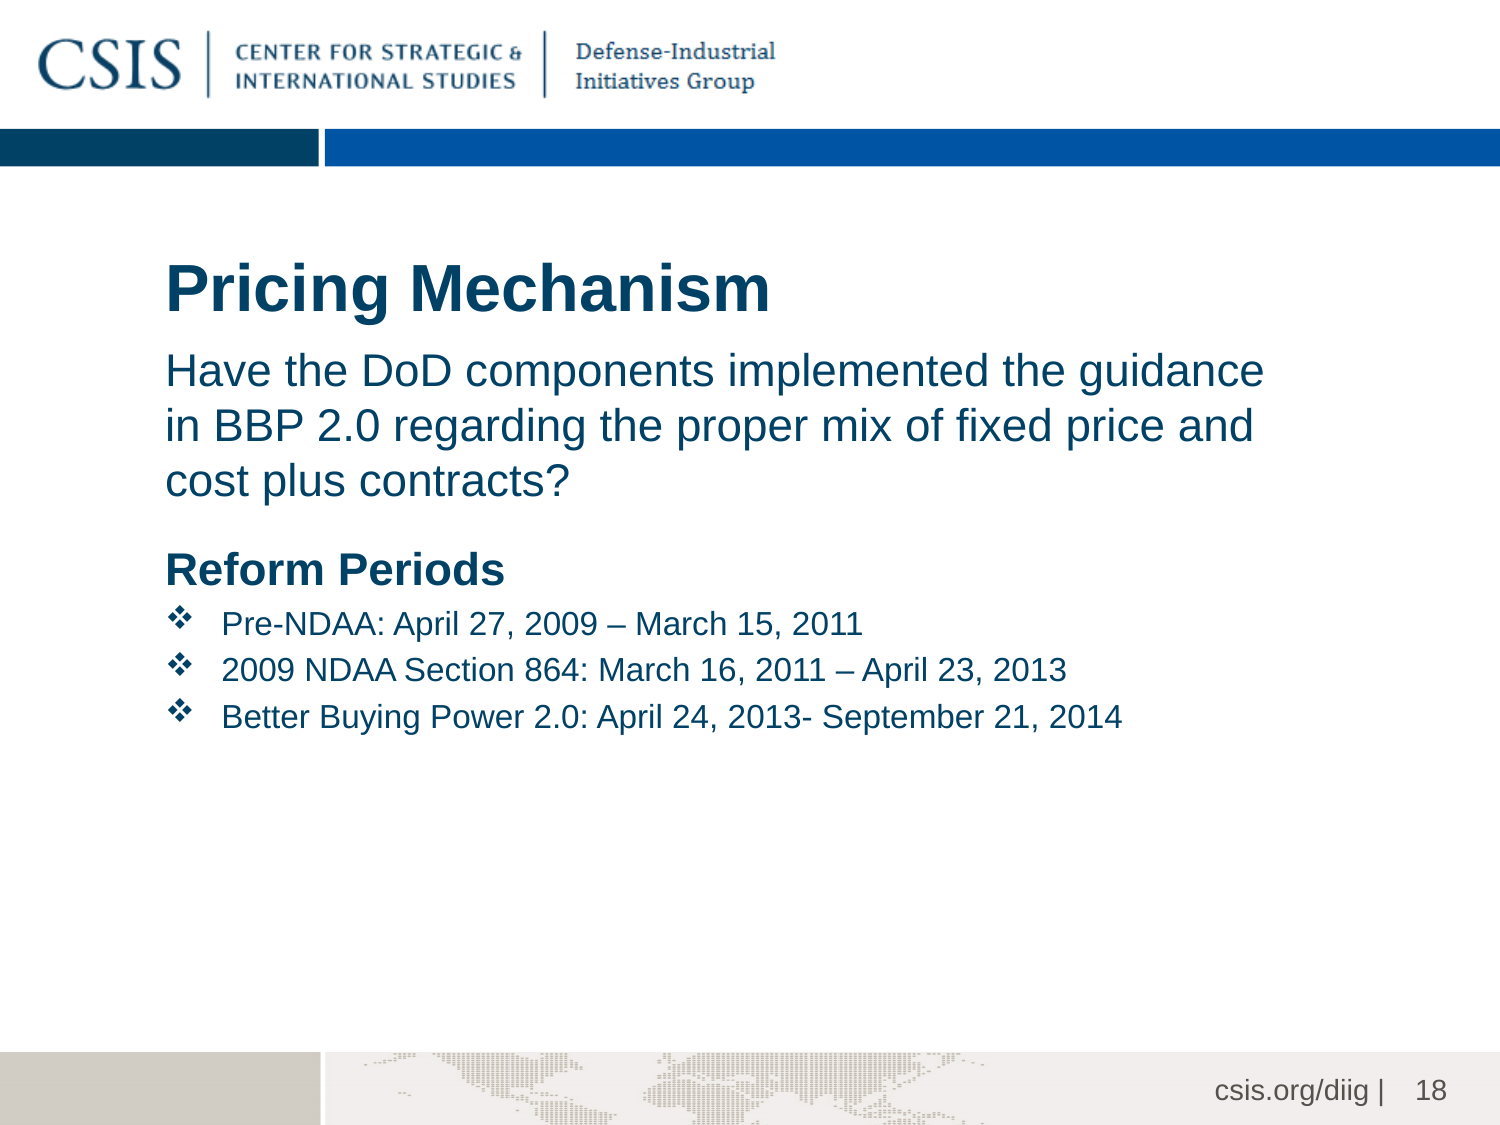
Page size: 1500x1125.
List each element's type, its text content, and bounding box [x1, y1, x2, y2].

slide_number 18 [1400, 1063, 1488, 1114]
list Have the DoD components implemented the guidance in BBP 2.0 regarding the proper mix of fixed price and cost plus contracts? Reform Periods Pre-NDAA: April 27, 2009 – March 15, 2011 2009 NDAA Section 864: March 16, 2011 – April 23, 2013 Better Buying Power 2.0: April 24, 2013- September 21, 2014 [150, 333, 1288, 871]
title Pricing Mechanism [150, 237, 1288, 333]
picture [26, 28, 796, 103]
picture [0, 1052, 1500, 1125]
